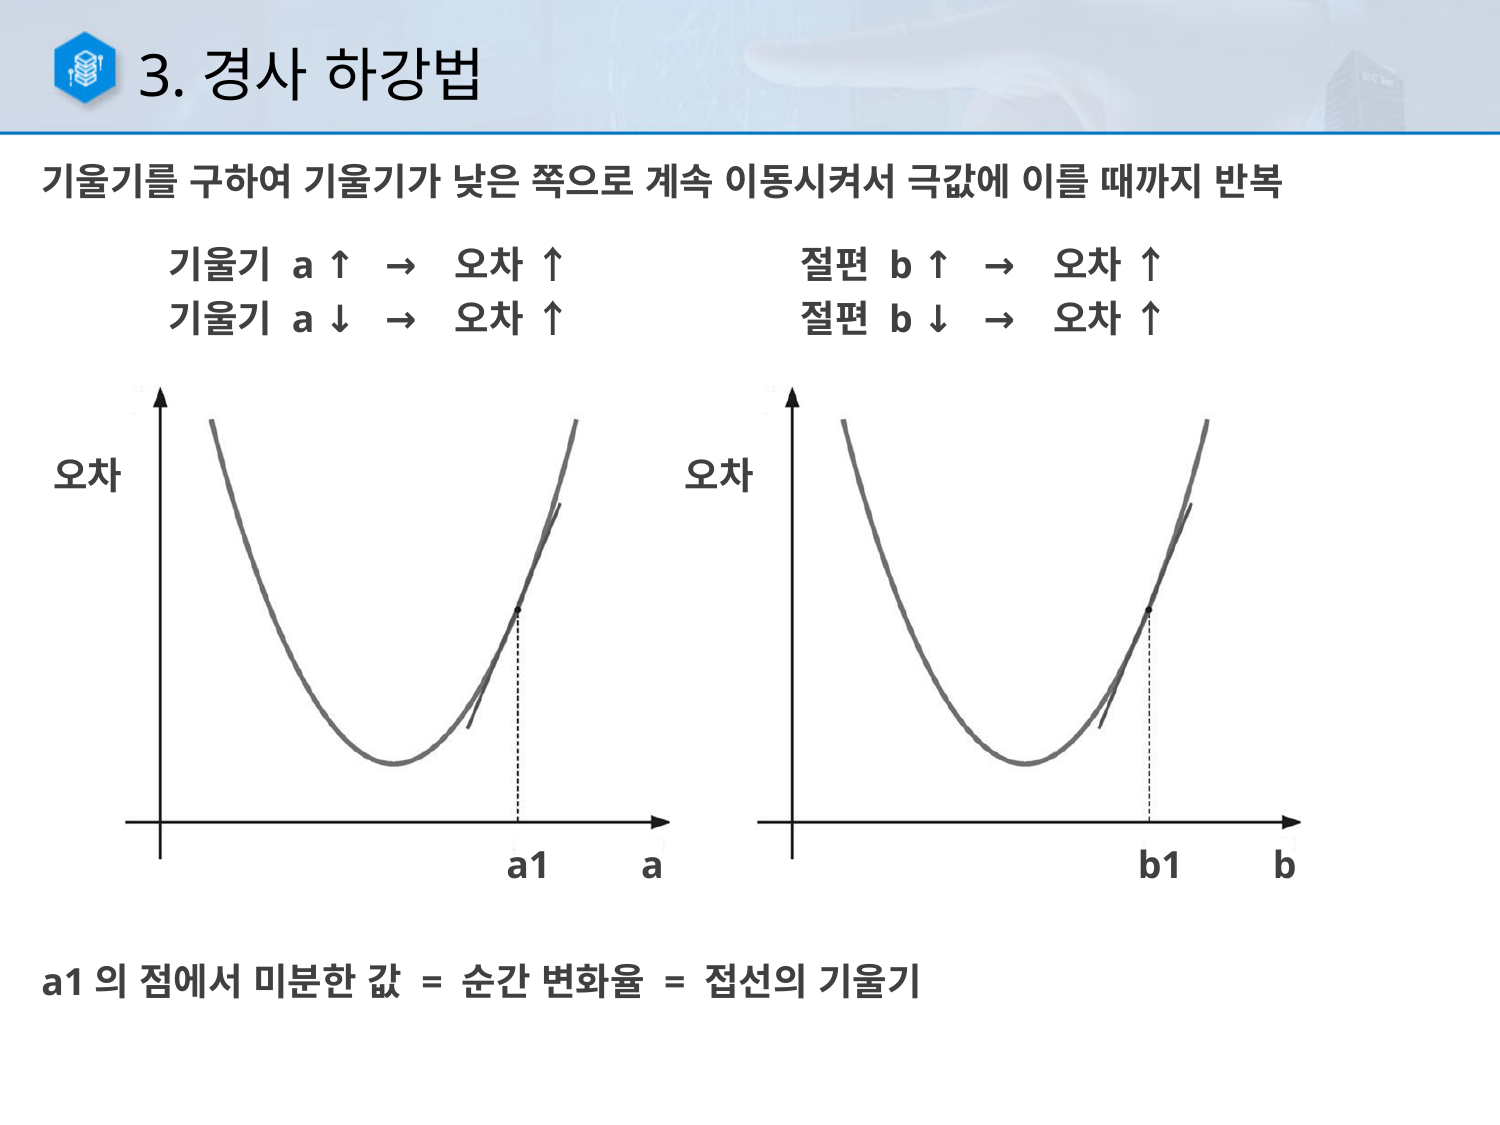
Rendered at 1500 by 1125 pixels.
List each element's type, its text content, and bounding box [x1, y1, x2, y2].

list 3.경사 하강법 [123, 31, 1247, 117]
picture [0, 0, 1500, 1125]
text_box 기울기를 구하여 기울기가 낮은 쪽으로 계속 이동시켜서 극값에 이를 때까지 반복 [41, 148, 1459, 203]
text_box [52, 385, 682, 883]
text_box a1의 점에서 미분한 값 = 순간 변화율 = 접선의 기울기 [41, 948, 1459, 1003]
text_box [684, 385, 1347, 883]
text_box 기울기 a ↑ → 오차 ↑ 기울기 a ↓ → 오차 ↑ [168, 231, 625, 340]
text_box 절편 b ↑ → 오차 ↑ 절편 b ↓ → 오차 ↑ [800, 231, 1256, 340]
